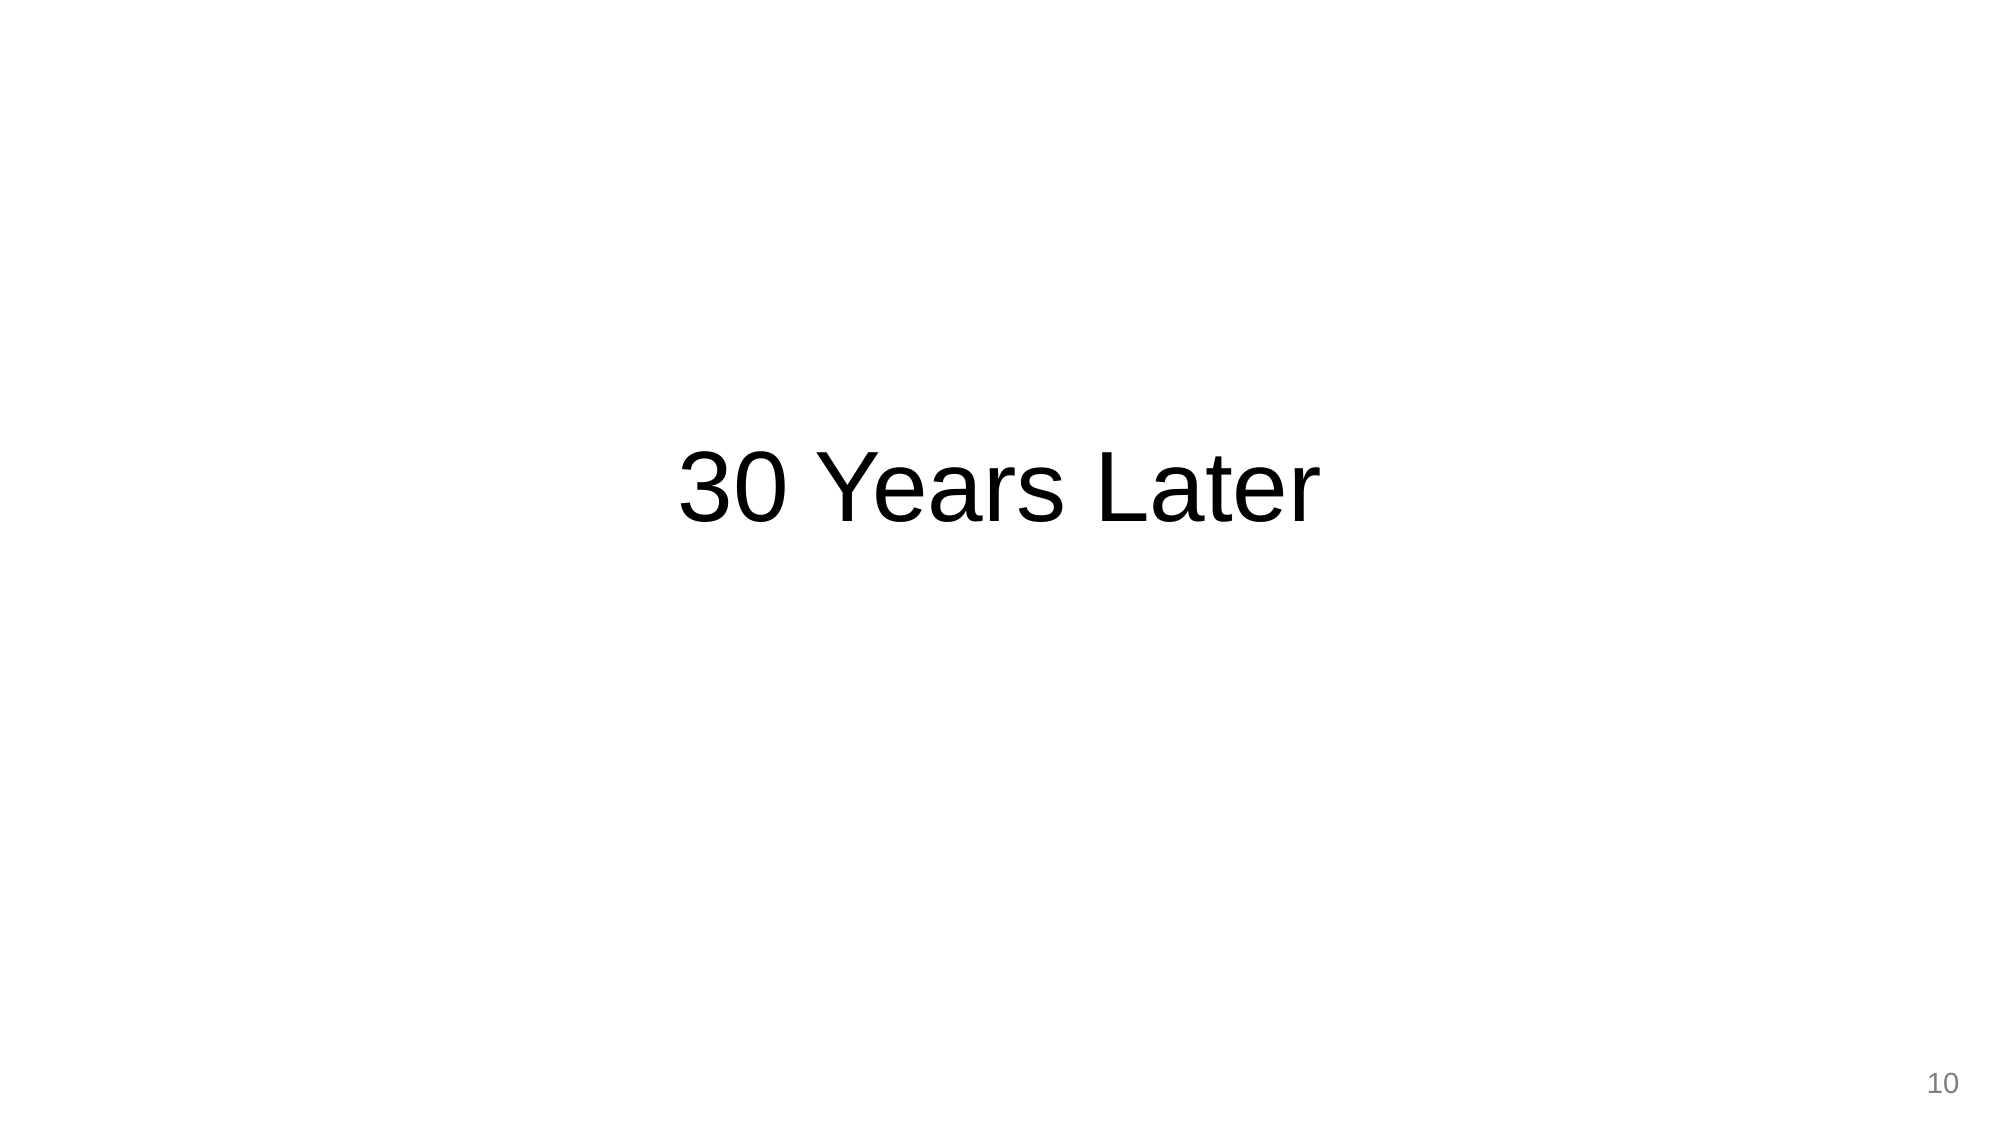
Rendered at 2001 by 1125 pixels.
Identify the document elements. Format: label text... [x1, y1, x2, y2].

slide_number 10 [1507, 1056, 1974, 1117]
title 30 Years Later [150, 177, 1850, 549]
